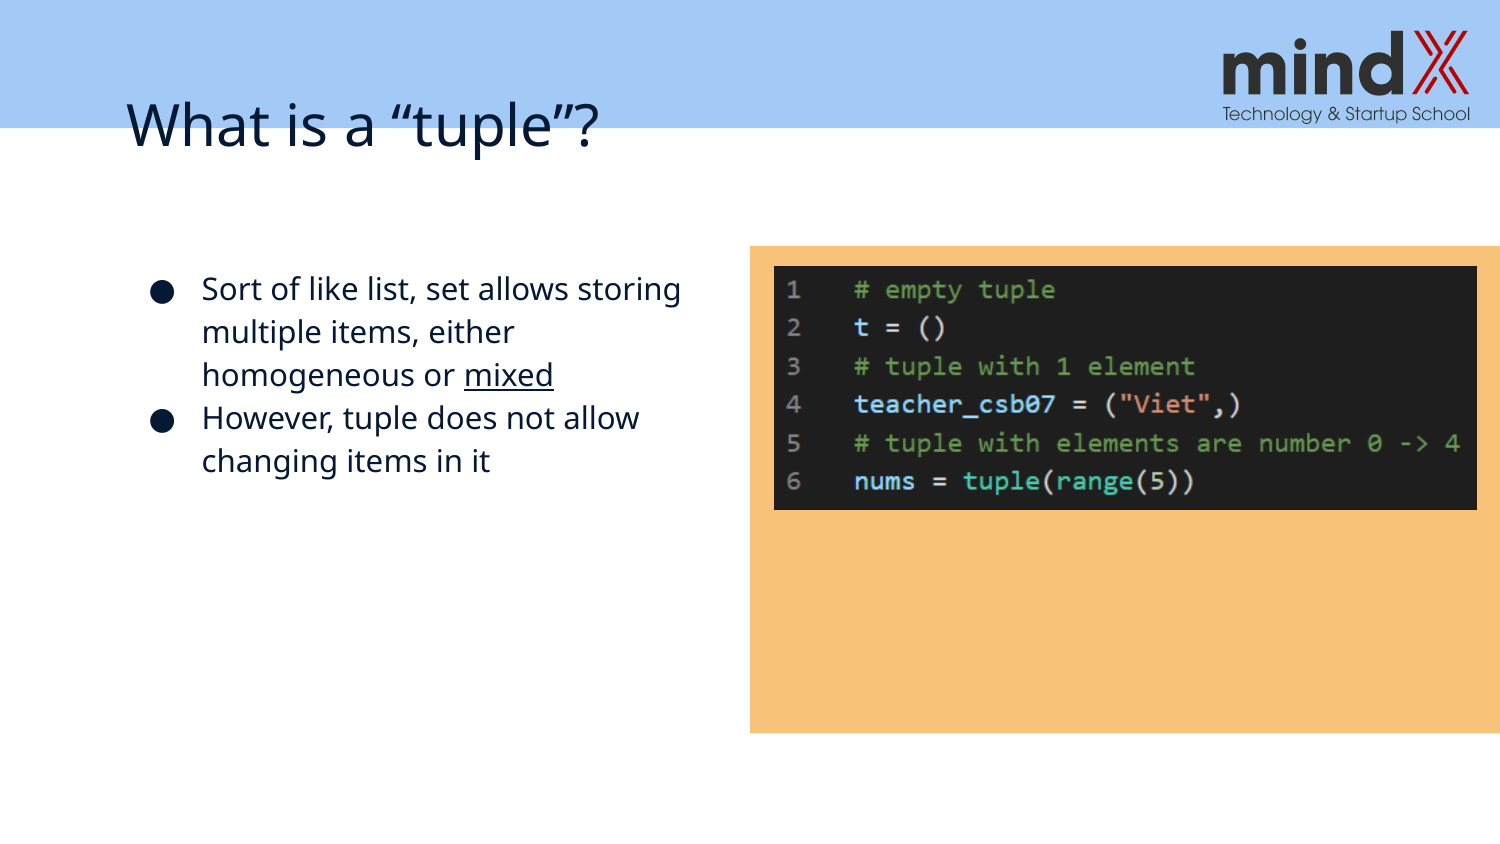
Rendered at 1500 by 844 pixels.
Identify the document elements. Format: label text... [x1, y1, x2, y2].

picture [774, 265, 1477, 510]
title What is a “tuple”? [111, 72, 1271, 167]
picture [1212, 22, 1481, 127]
list Sort of like list, set allows storing multiple items, either homogeneous or mixed However, tuple does not allow changing items in it [111, 248, 701, 733]
